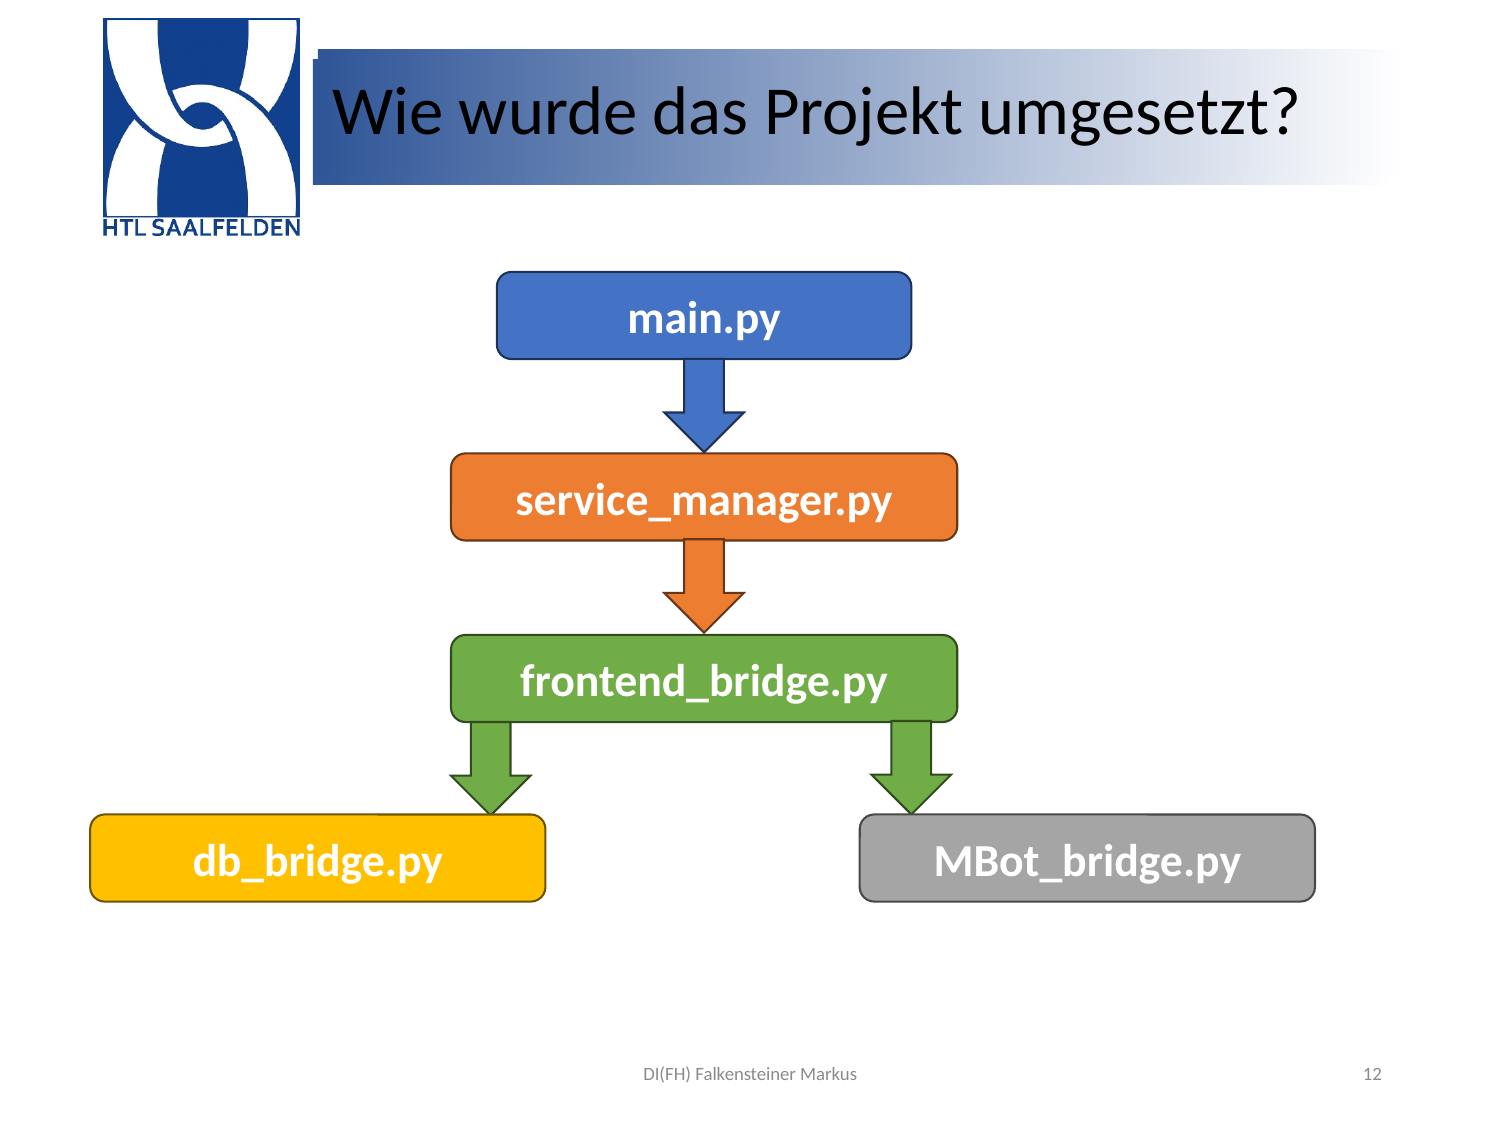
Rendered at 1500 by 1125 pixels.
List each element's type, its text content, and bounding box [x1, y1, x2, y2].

text_box frontend_bridge.py [449, 633, 959, 724]
picture [103, 18, 300, 236]
text_box MBot_bridge.py [858, 813, 1317, 903]
text_box [448, 720, 533, 813]
title Wie wurde das Projekt umgesetzt? [317, 49, 1402, 175]
footer DI(FH) Falkensteiner Markus [496, 1042, 1004, 1103]
text_box main.py [495, 270, 913, 361]
text_box [869, 719, 954, 813]
text_box [661, 357, 747, 454]
text_box [661, 538, 747, 635]
slide_number 12 [1059, 1042, 1397, 1103]
text_box service_manager.py [449, 452, 959, 542]
text_box db_bridge.py [89, 813, 547, 903]
